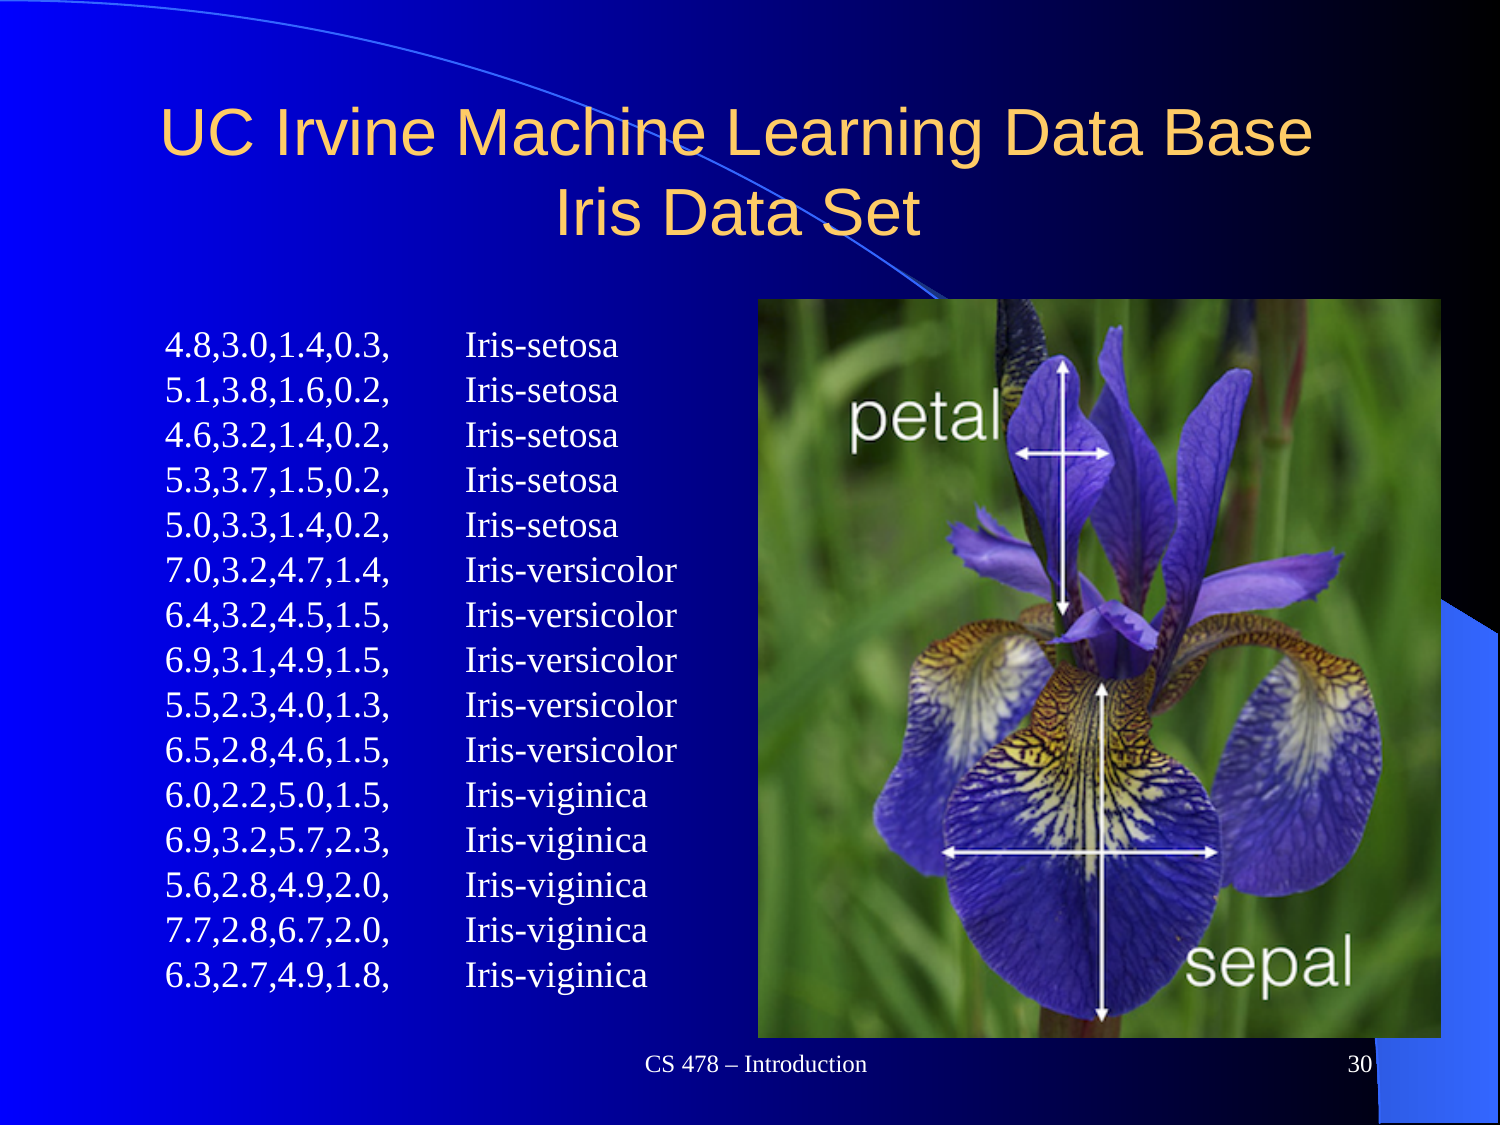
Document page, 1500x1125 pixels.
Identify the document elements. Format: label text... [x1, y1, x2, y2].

title UC Irvine Machine Learning Data Base Iris Data Set [99, 99, 1376, 238]
picture [757, 299, 1442, 1038]
footer CS 478 – Introduction [474, 1024, 1038, 1101]
slide_number 30 [1074, 1046, 1388, 1101]
text_box 4.8,3.0,1.4,0.3, Iris-setosa 5.1,3.8,1.6,0.2, Iris-setosa 4.6,3.2,1.4,0.2, Iris-setosa 5.3,3.7,1.5,0.2, Iris-setosa 5.0,3.3,1.4,0.2, Iris-setosa 7.0,3.2,4.7,1.4, Iris-versicolor 6.4,3.2,4.5,1.5, Iris-versicolor 6.9,3.1,4.9,1.5, Iris-versicolor 5.5,2.3,4.0,1.3, Iris-versicolor 6.5,2.8,4.6,1.5, Iris-versicolor 6.0,2.2,5.0,1.5, Iris-viginica 6.9,3.2,5.7,2.3, Iris-viginica 5.6,2.8,4.9,2.0, Iris-viginica 7.7,2.8,6.7,2.0, Iris-viginica 6.3,2.7,4.9,1.8, Iris-viginica [149, 312, 715, 1048]
